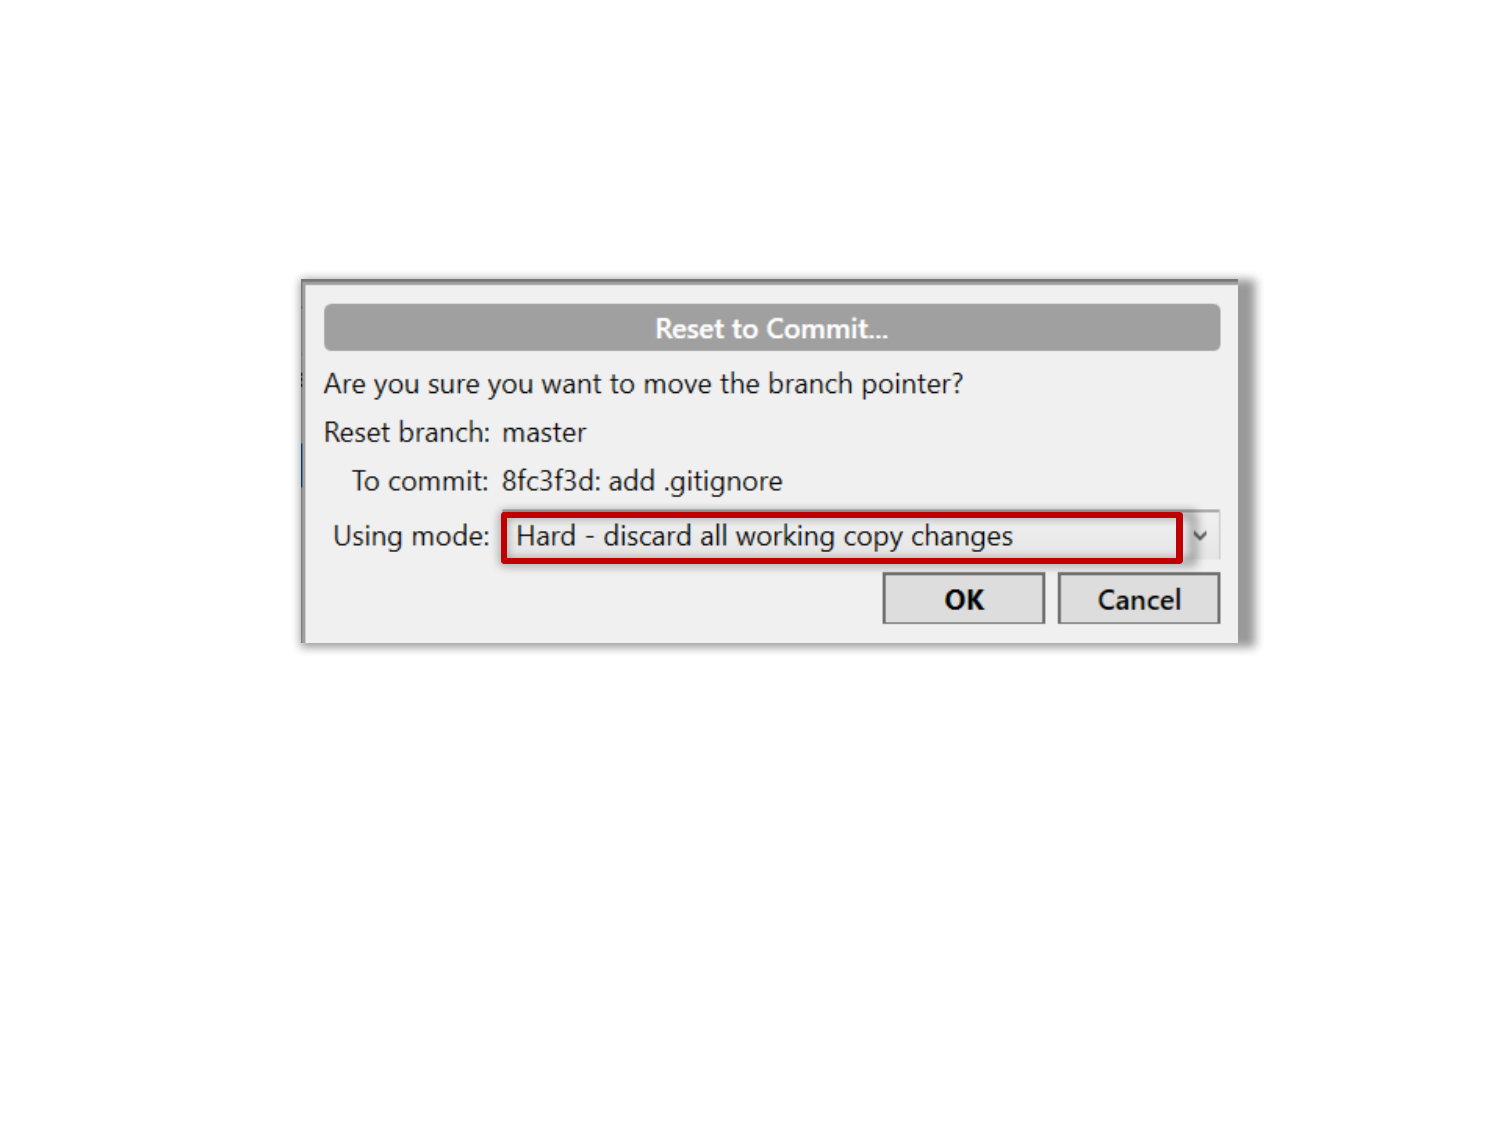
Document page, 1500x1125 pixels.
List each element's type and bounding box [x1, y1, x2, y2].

picture [300, 279, 1238, 643]
